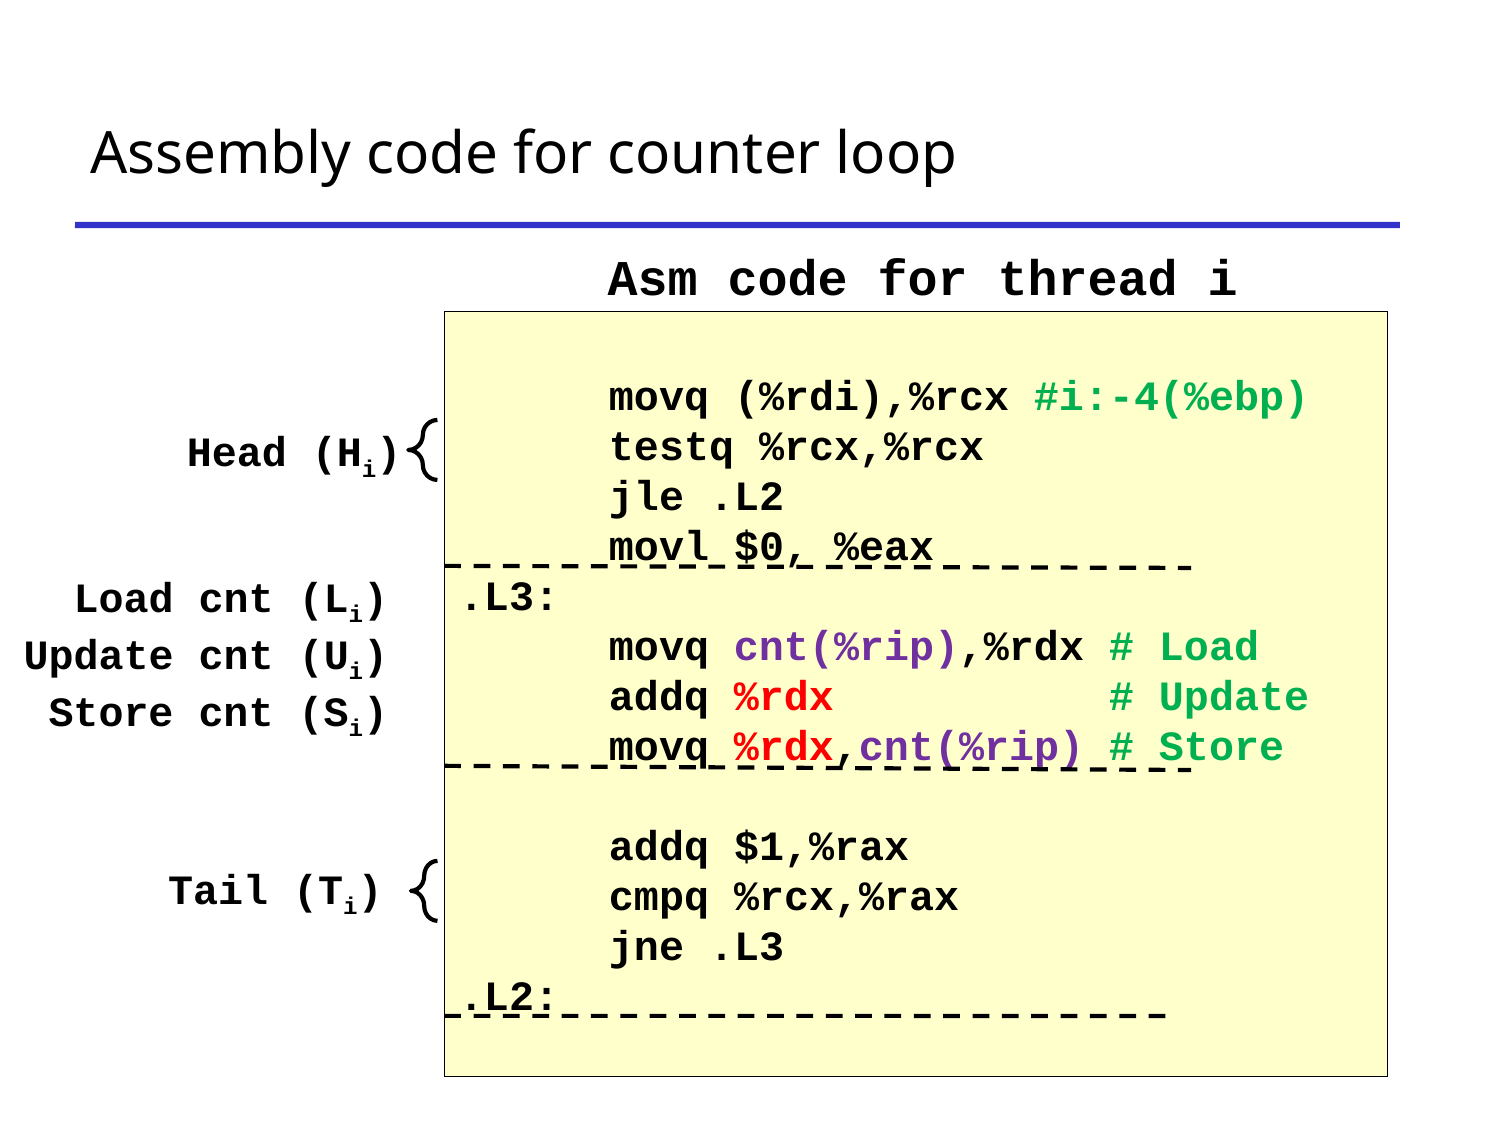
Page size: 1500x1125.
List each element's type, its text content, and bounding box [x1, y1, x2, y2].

text_box [410, 860, 438, 921]
text_box [417, 419, 438, 480]
text_box Head (Hi) [171, 417, 417, 490]
text_box movq (%rdi),%rcx #i:-4(%ebp) testq %rcx,%rcx jle .L2 movl $0, %eax .L3: movq cnt(%rip),%rdx # Load addq %rdx # Update movq %rdx,cnt(%rip) # Store addq $1,%rax cmpq %rcx,%rax jne .L3 .L2: [444, 311, 1388, 1077]
slide_number 16 [1137, 1077, 1351, 1088]
text_box Asm code for thread i [487, 238, 1388, 313]
title Assembly code for counter loop [75, 75, 1400, 225]
text_box Load cnt (Li) Update cnt (Ui) Store cnt (Si) [8, 563, 403, 749]
text_box Tail (Ti) [153, 855, 398, 927]
